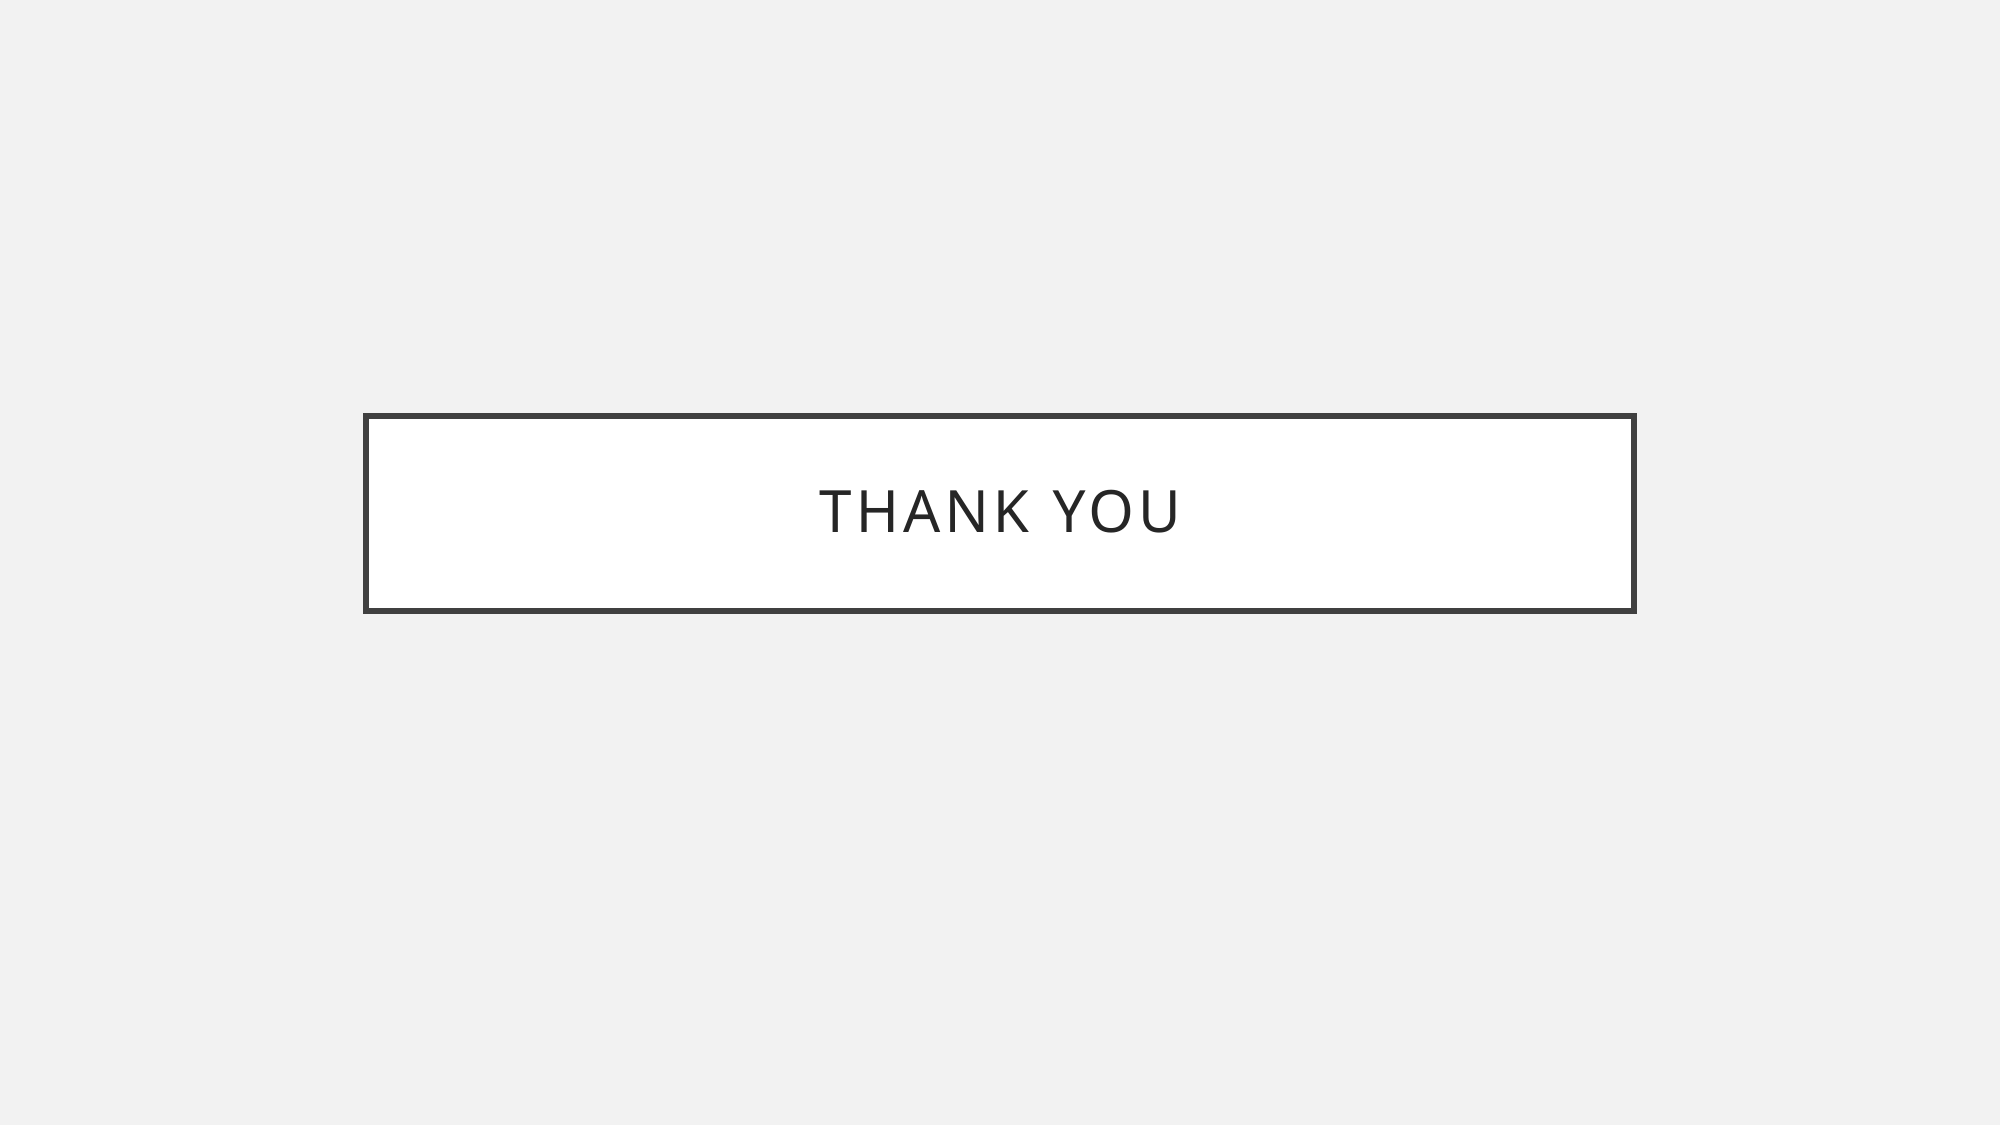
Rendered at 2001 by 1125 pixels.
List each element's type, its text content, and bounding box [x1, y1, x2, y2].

title Thank you [363, 413, 1637, 614]
